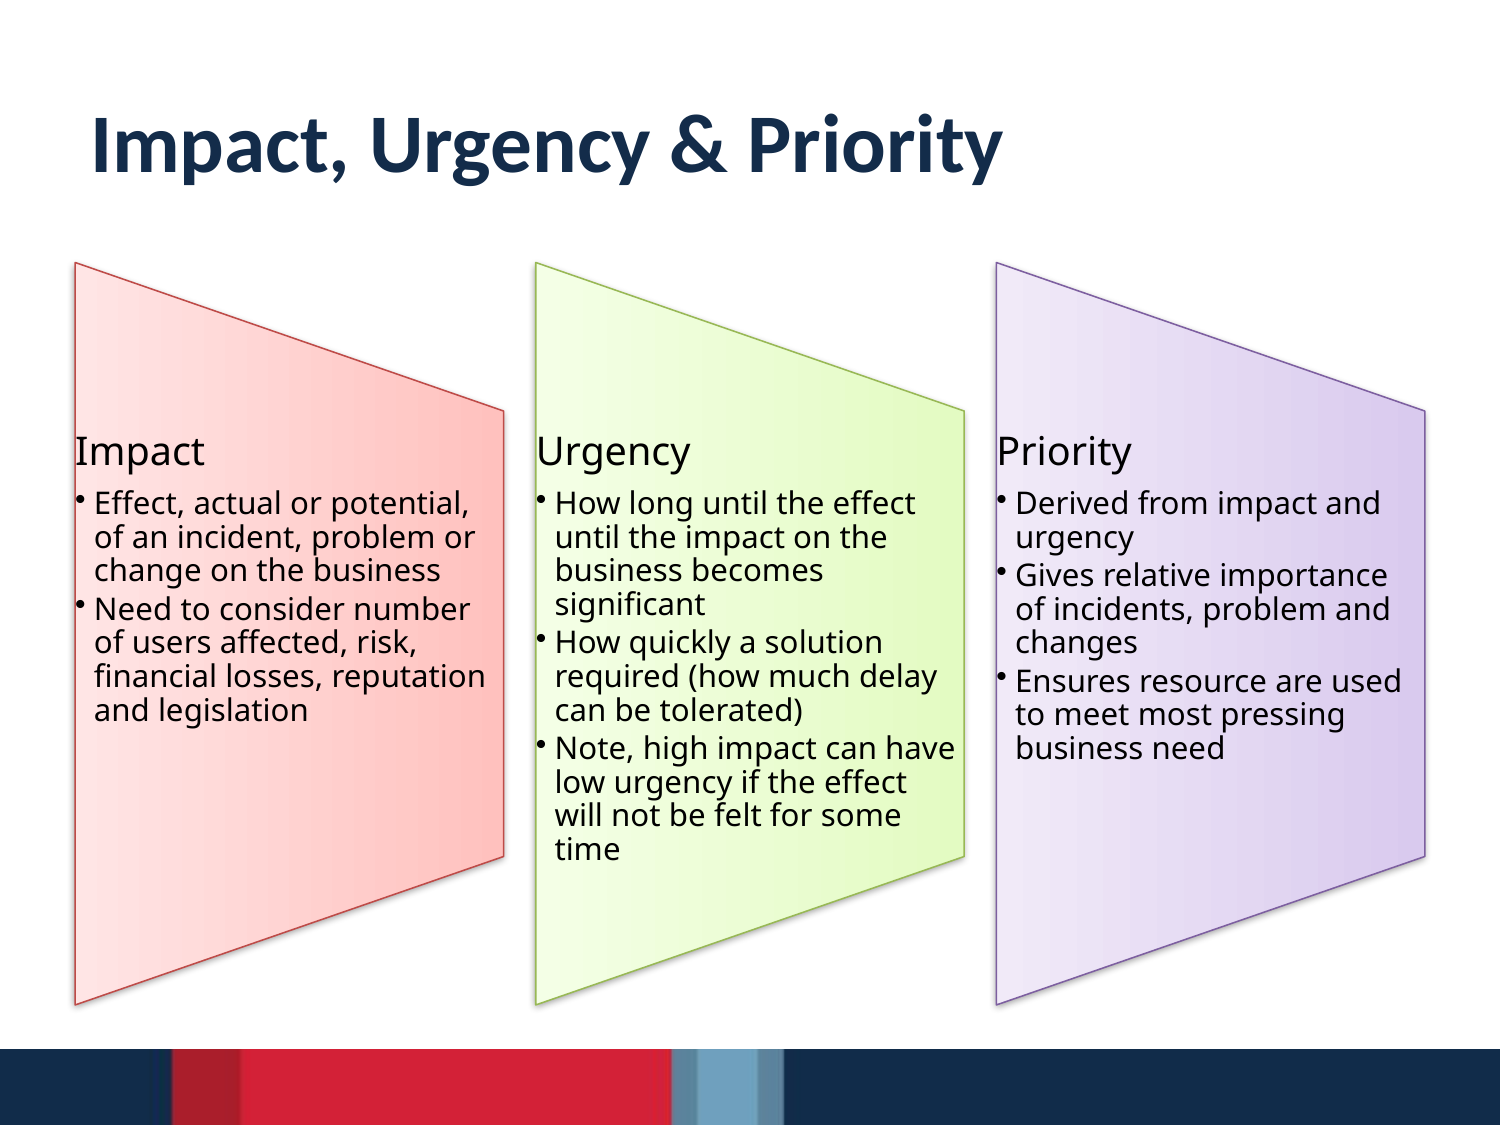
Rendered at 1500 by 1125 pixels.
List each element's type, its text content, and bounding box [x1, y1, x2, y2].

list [74, 262, 1426, 1006]
picture [0, 1049, 1500, 1125]
title Impact, Urgency & Priority [75, 45, 1425, 233]
